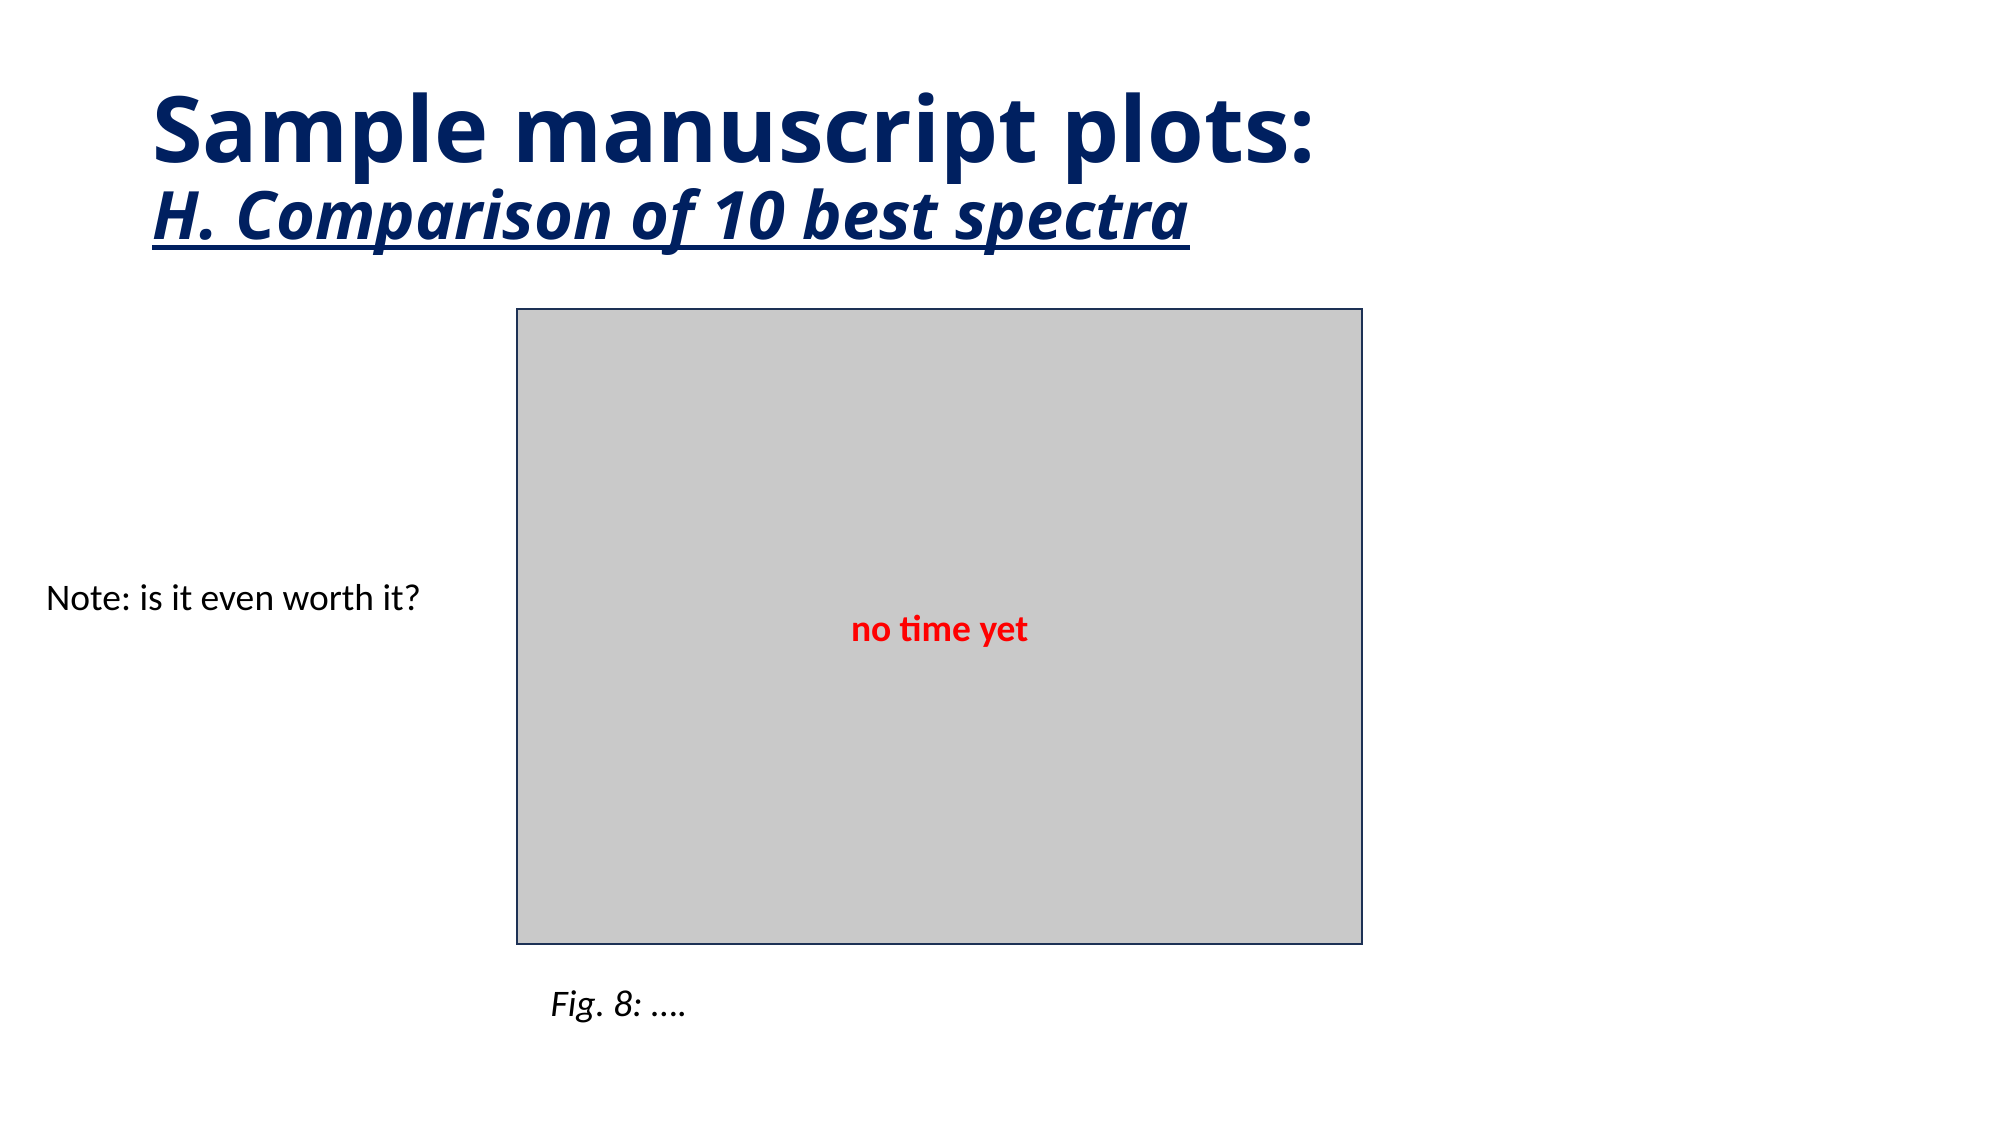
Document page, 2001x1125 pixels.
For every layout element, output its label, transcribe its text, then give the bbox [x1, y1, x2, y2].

text_box no time yet [516, 308, 1363, 945]
text_box Fig. 8: …. [535, 971, 1417, 1032]
title Sample manuscript plots: H. Comparison of 10 best spectra [137, 59, 1863, 278]
text_box Note: is it even worth it? [31, 565, 437, 626]
